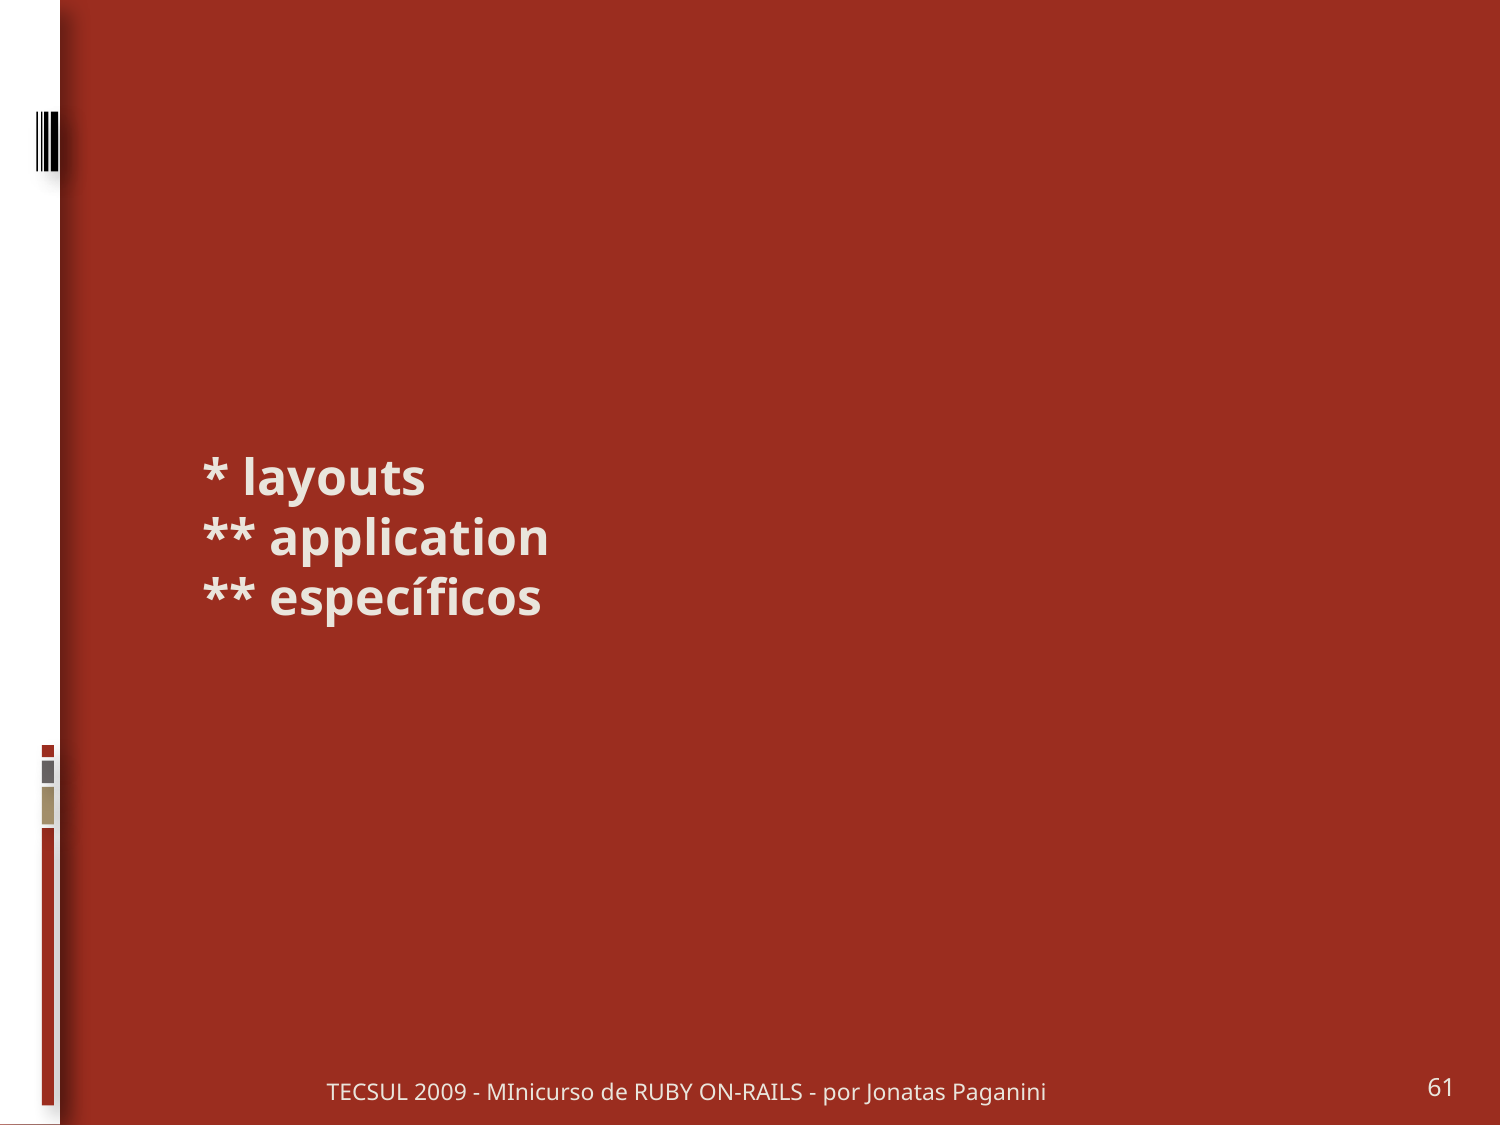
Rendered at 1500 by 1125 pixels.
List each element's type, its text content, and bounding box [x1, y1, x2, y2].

text_box * layouts ** application ** específicos [187, 421, 891, 633]
footer TECSUL 2009 - MInicurso de RUBY ON-RAILS - por Jonatas Paganini [150, 1052, 1063, 1113]
slide_number 61 [1412, 1052, 1488, 1113]
